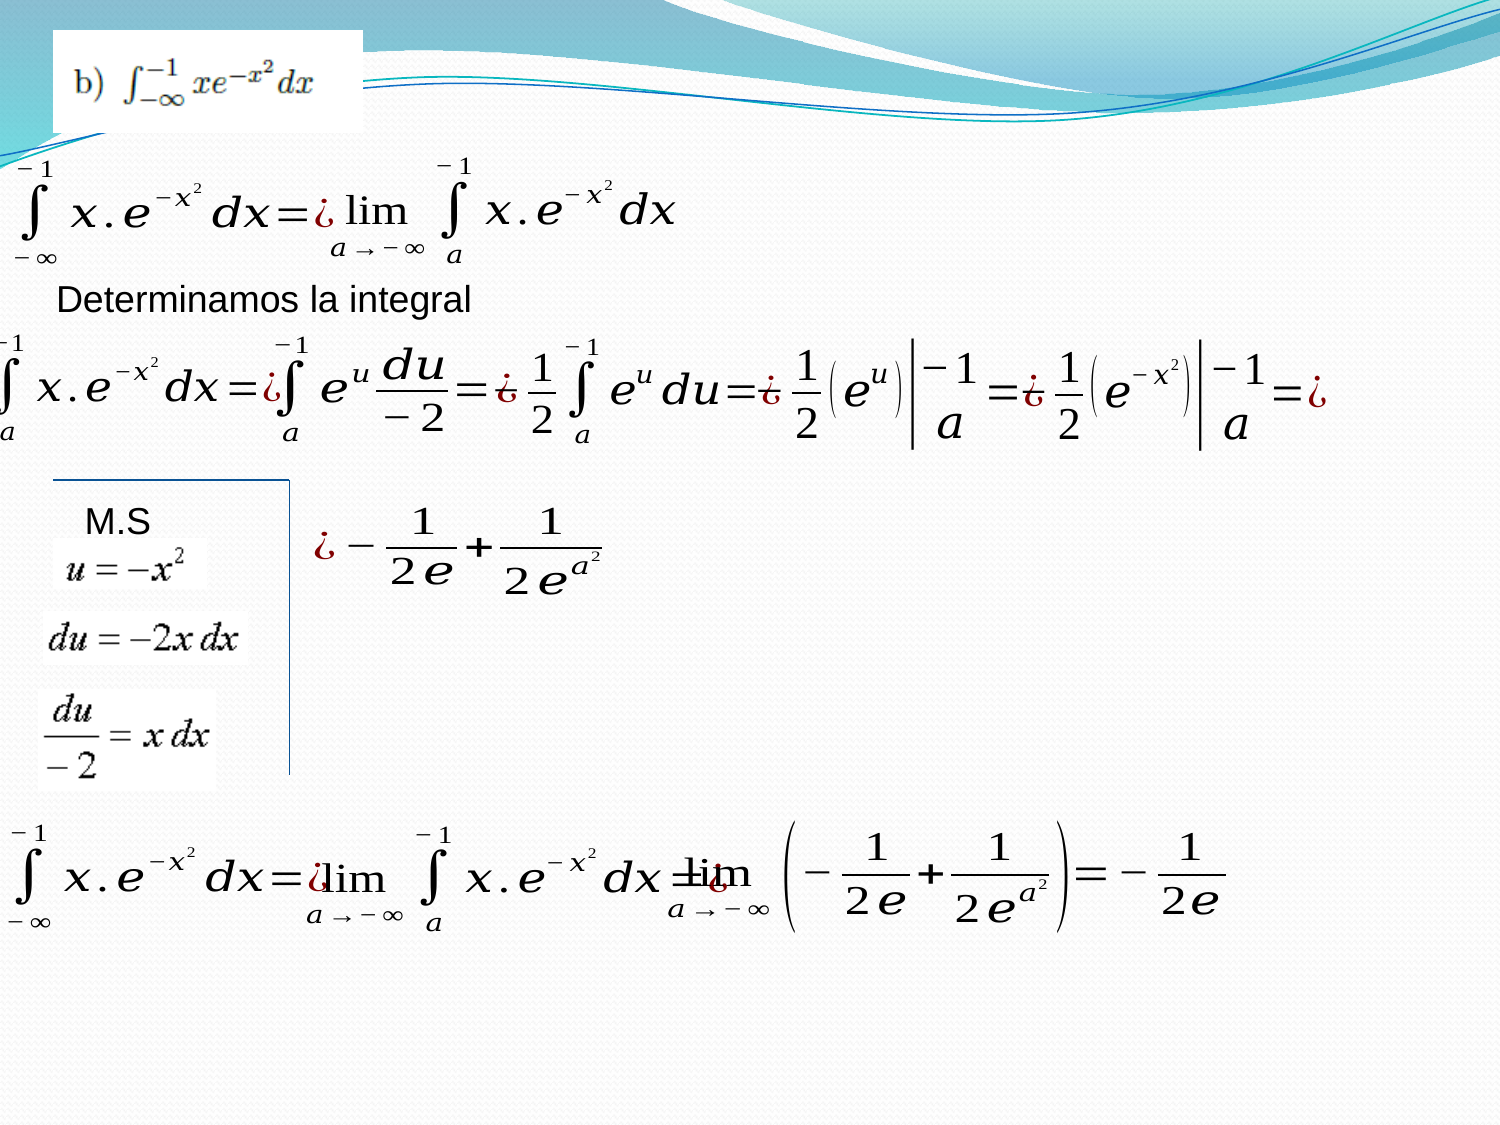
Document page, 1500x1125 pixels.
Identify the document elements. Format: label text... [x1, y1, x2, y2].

picture [42, 610, 248, 665]
picture [38, 688, 216, 791]
picture [52, 538, 207, 590]
text_box Determinamos la integral [41, 267, 538, 327]
text_box M.S [53, 490, 183, 538]
picture [52, 30, 363, 133]
